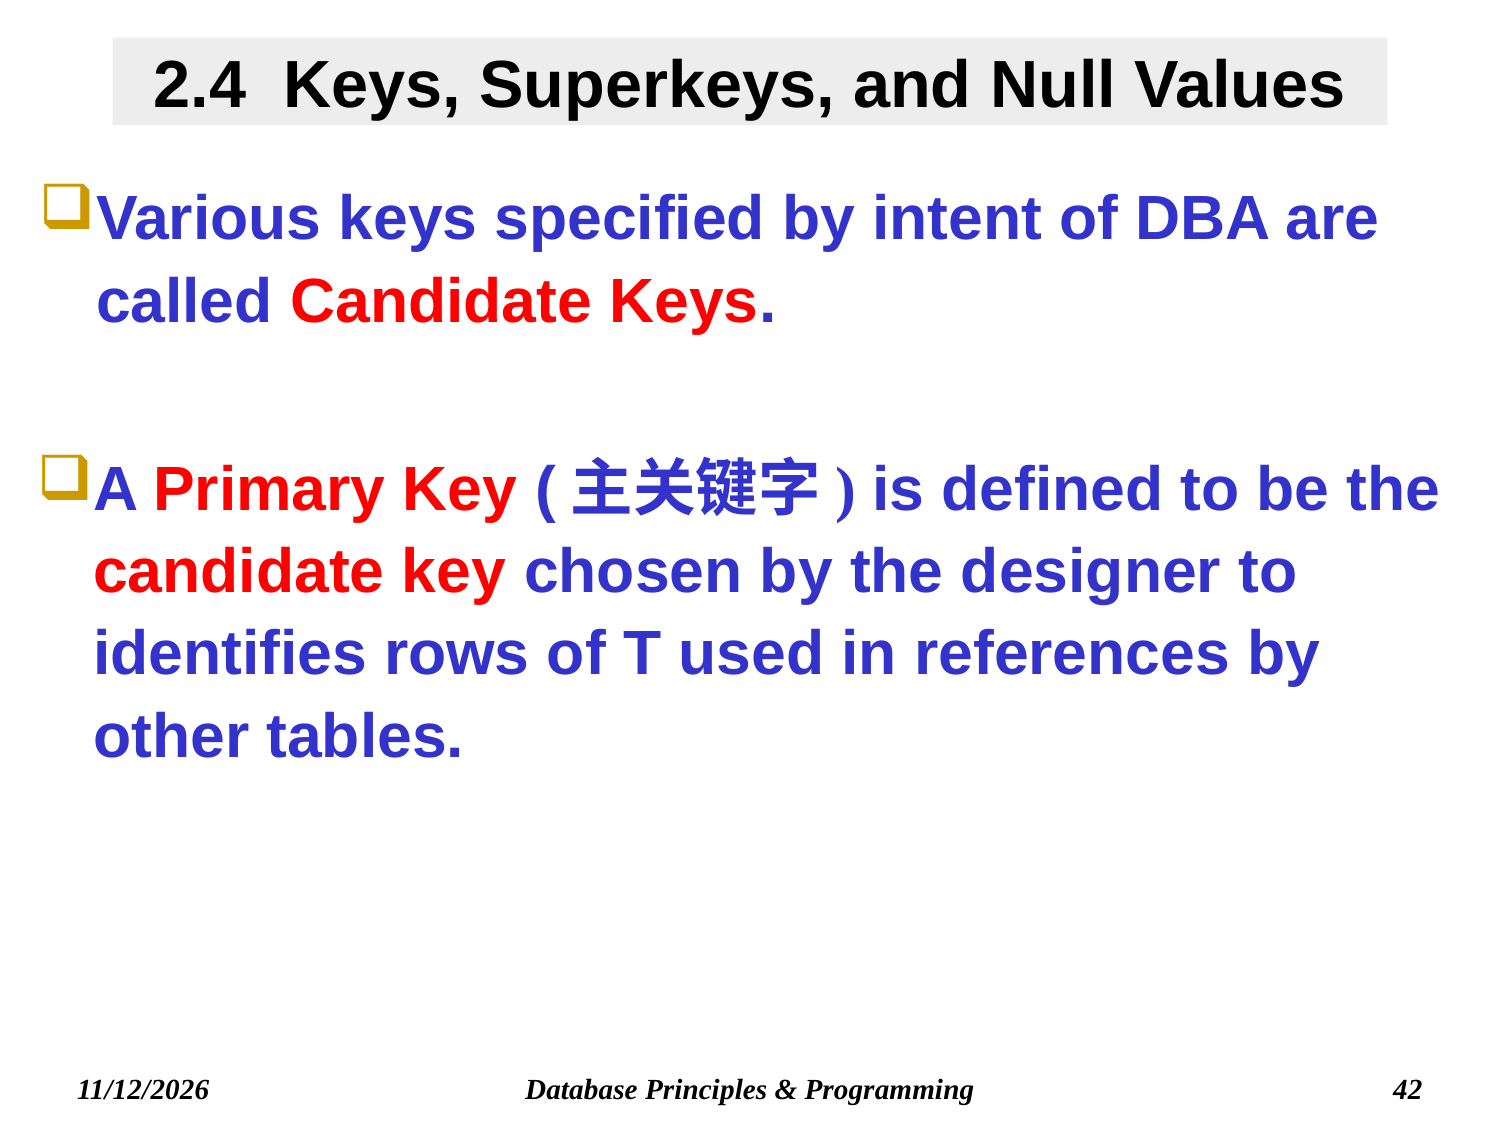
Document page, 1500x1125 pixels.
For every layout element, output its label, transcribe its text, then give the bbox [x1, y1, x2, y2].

list Various keys specified by intent of DBA are called Candidate Keys. [24, 162, 1476, 410]
text_box Database Principles & Programming [425, 1062, 1075, 1113]
text_box A Primary Key (主关键字) is defined to be the candidate key chosen by the designer to identifies rows of T used in references by other tables. [22, 432, 1473, 823]
title 2.4 Keys, Superkeys, and Null Values [112, 37, 1388, 126]
text_box [1124, 1062, 1438, 1113]
text_box [62, 1062, 375, 1113]
